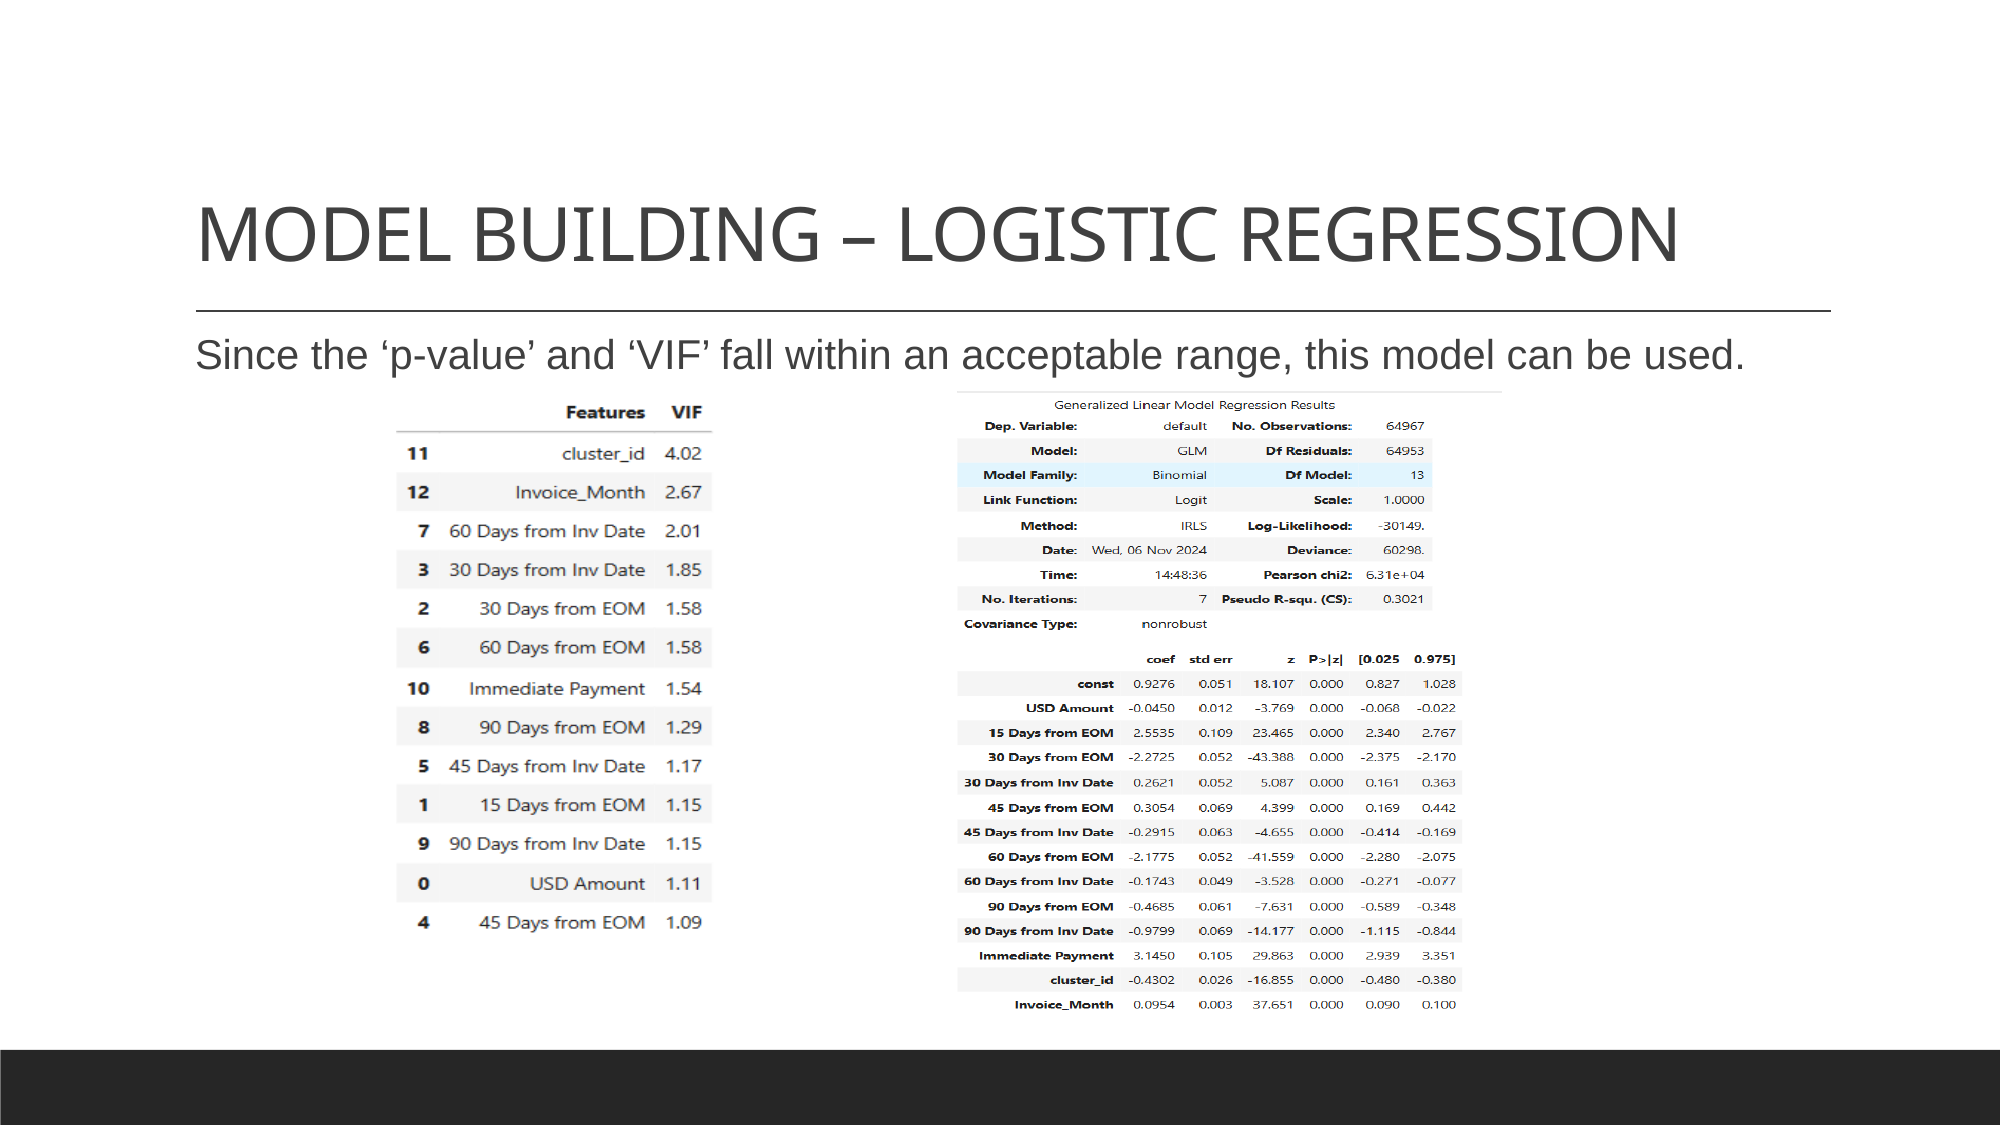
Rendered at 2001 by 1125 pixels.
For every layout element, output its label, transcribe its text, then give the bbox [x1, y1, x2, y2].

title MODEL BUILDING – LOGISTIC REGRESSION [180, 47, 1830, 285]
picture [396, 390, 741, 951]
list Since the ‘p-value’ and ‘VIF’ fall within an acceptable range, this model can be used. [180, 315, 1830, 963]
picture [956, 390, 1503, 1024]
